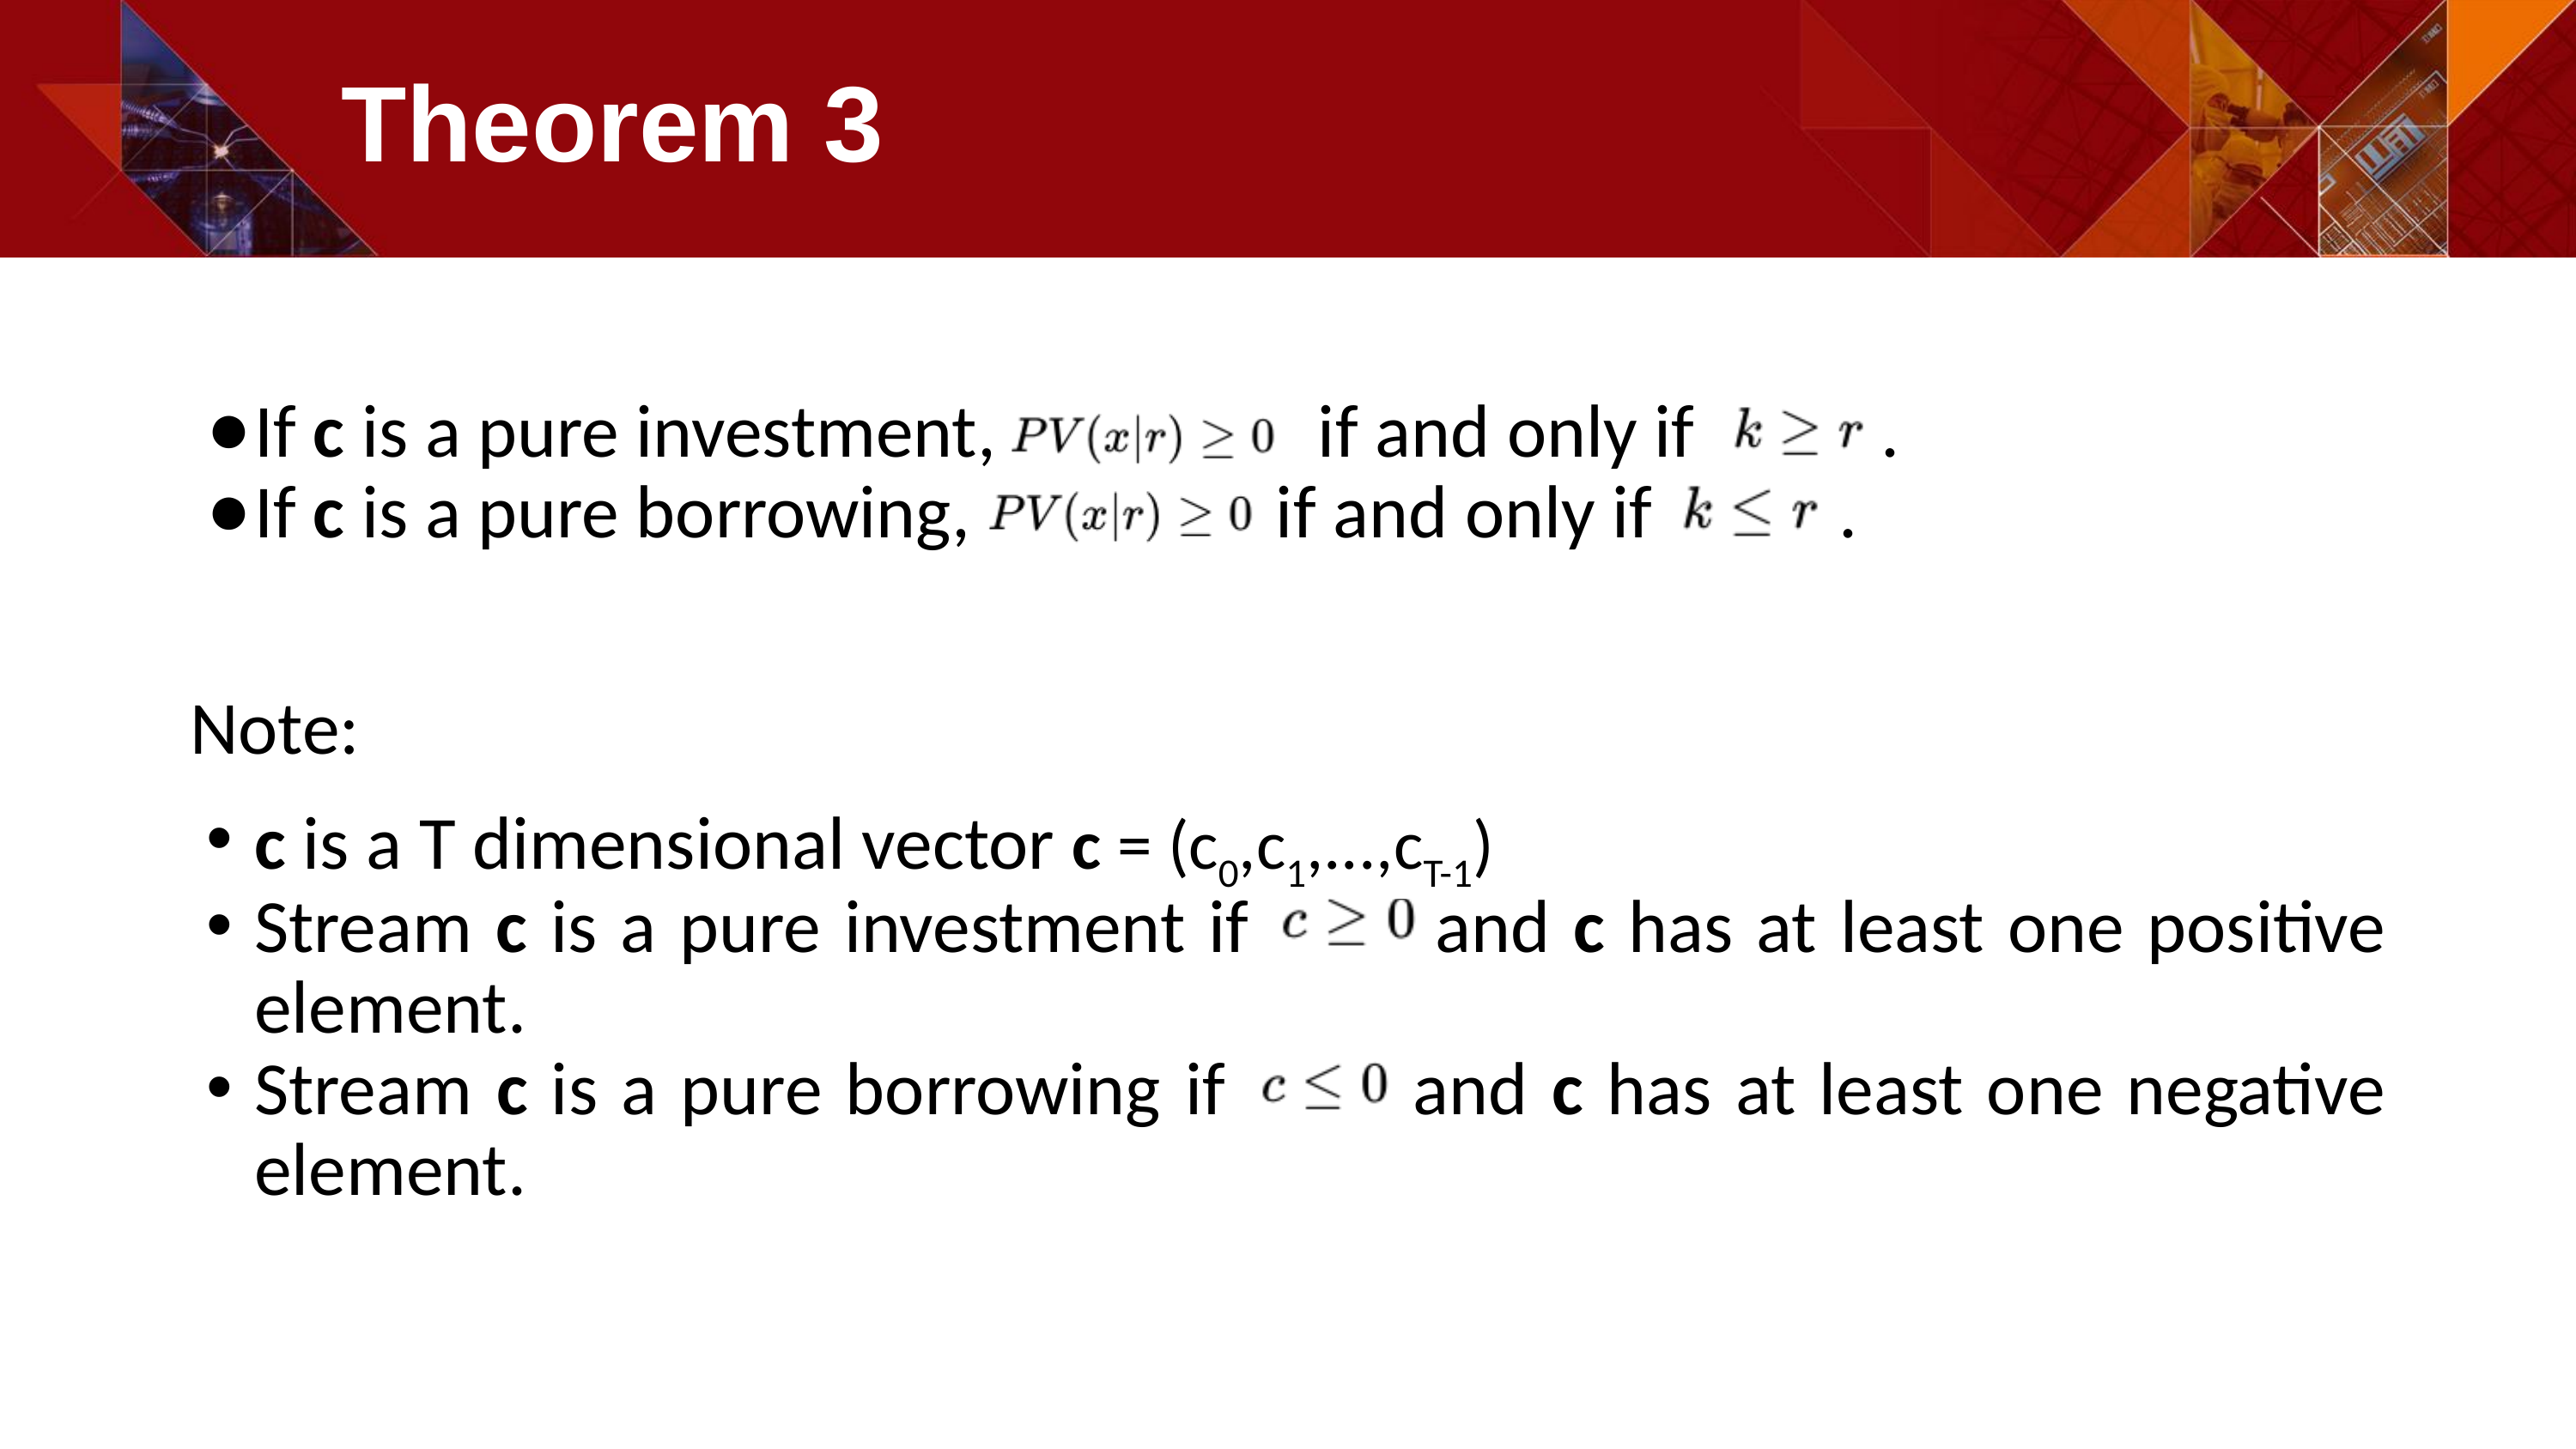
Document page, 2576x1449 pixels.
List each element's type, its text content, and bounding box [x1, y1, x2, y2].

list If c is a pure investment, if and only if . If c is a pure borrowing, if and only if . Note: c is a T dimensional vector c = (c0,c1,...,cT-1) Stream c is a pure investment if and c has at least one positive element. Stream c is a pure borrowing if and c has at least one negative element. [177, 385, 2399, 1305]
picture [1670, 392, 1883, 557]
picture [1004, 403, 1289, 468]
picture [1278, 899, 1426, 962]
picture [0, 0, 2576, 258]
picture [1254, 1046, 1402, 1125]
picture [981, 482, 1266, 546]
text_box Theorem 3 [321, 0, 2061, 255]
